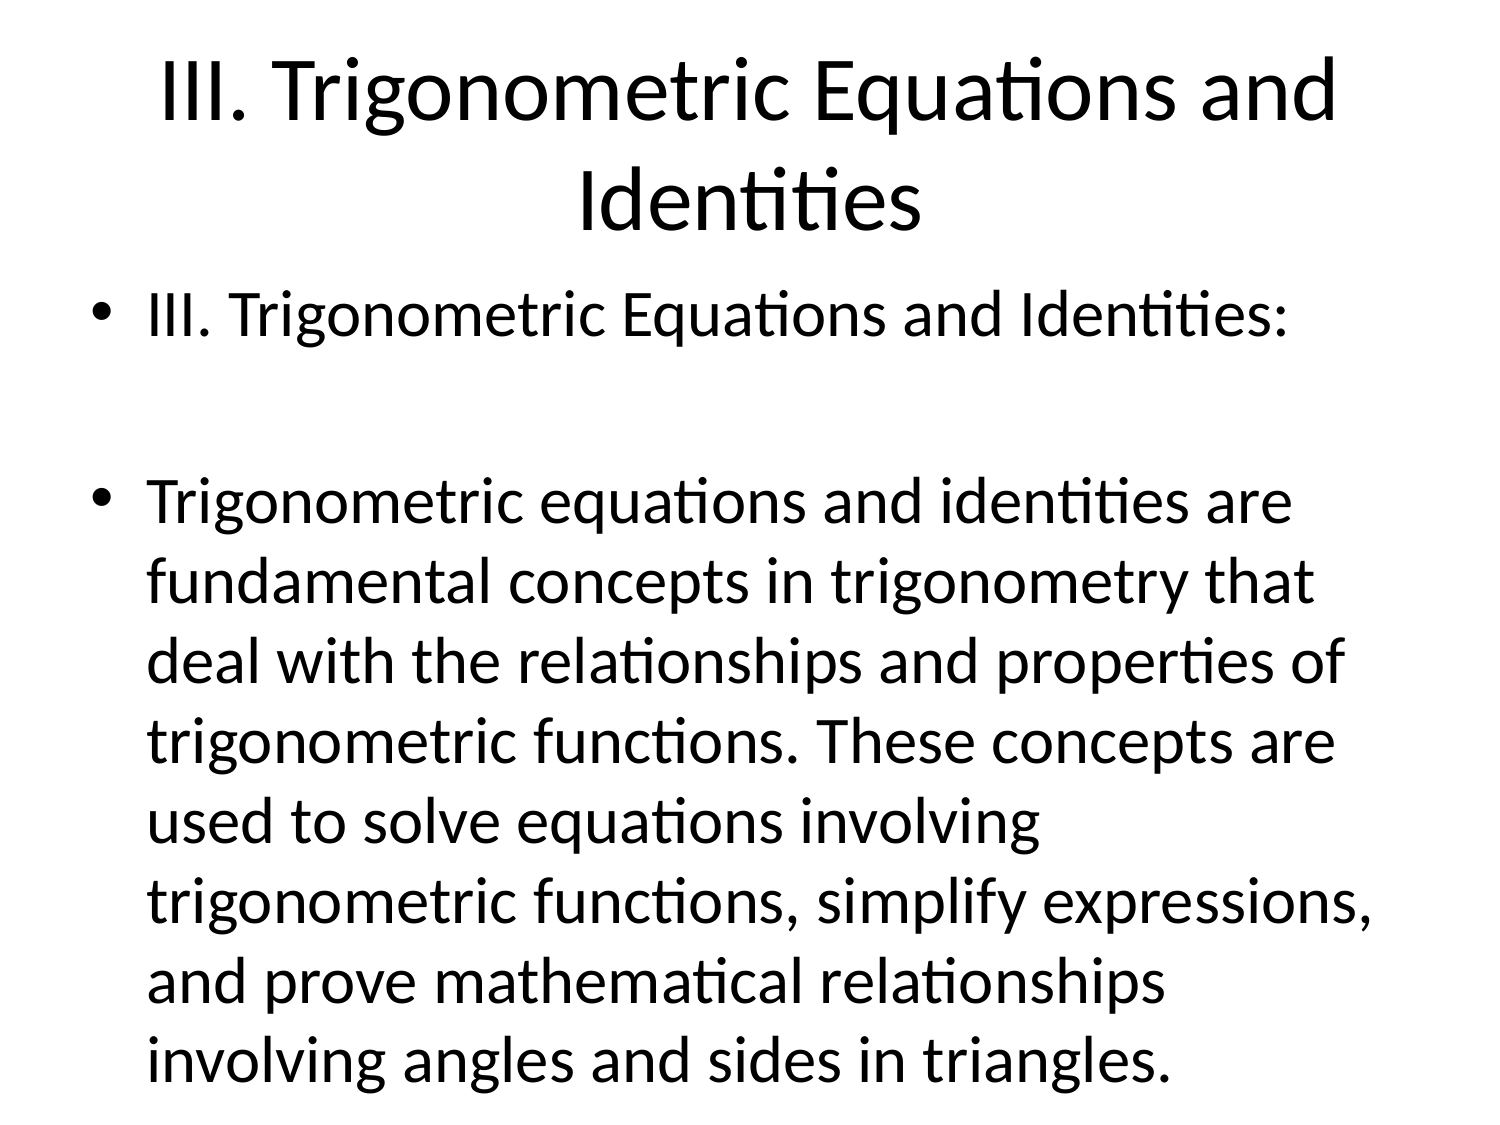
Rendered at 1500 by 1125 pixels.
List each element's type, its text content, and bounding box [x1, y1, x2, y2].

title III. Trigonometric Equations and Identities [75, 45, 1425, 233]
list III. Trigonometric Equations and Identities: Trigonometric equations and identities are fundamental concepts in trigonometry that deal with the relationships and properties of trigonometric functions. These concepts are used to solve equations involving trigonometric functions, simplify expressions, and prove mathematical relationships involving angles and sides in triangles. 1. Trigonometric Equations: [75, 262, 1425, 1005]
